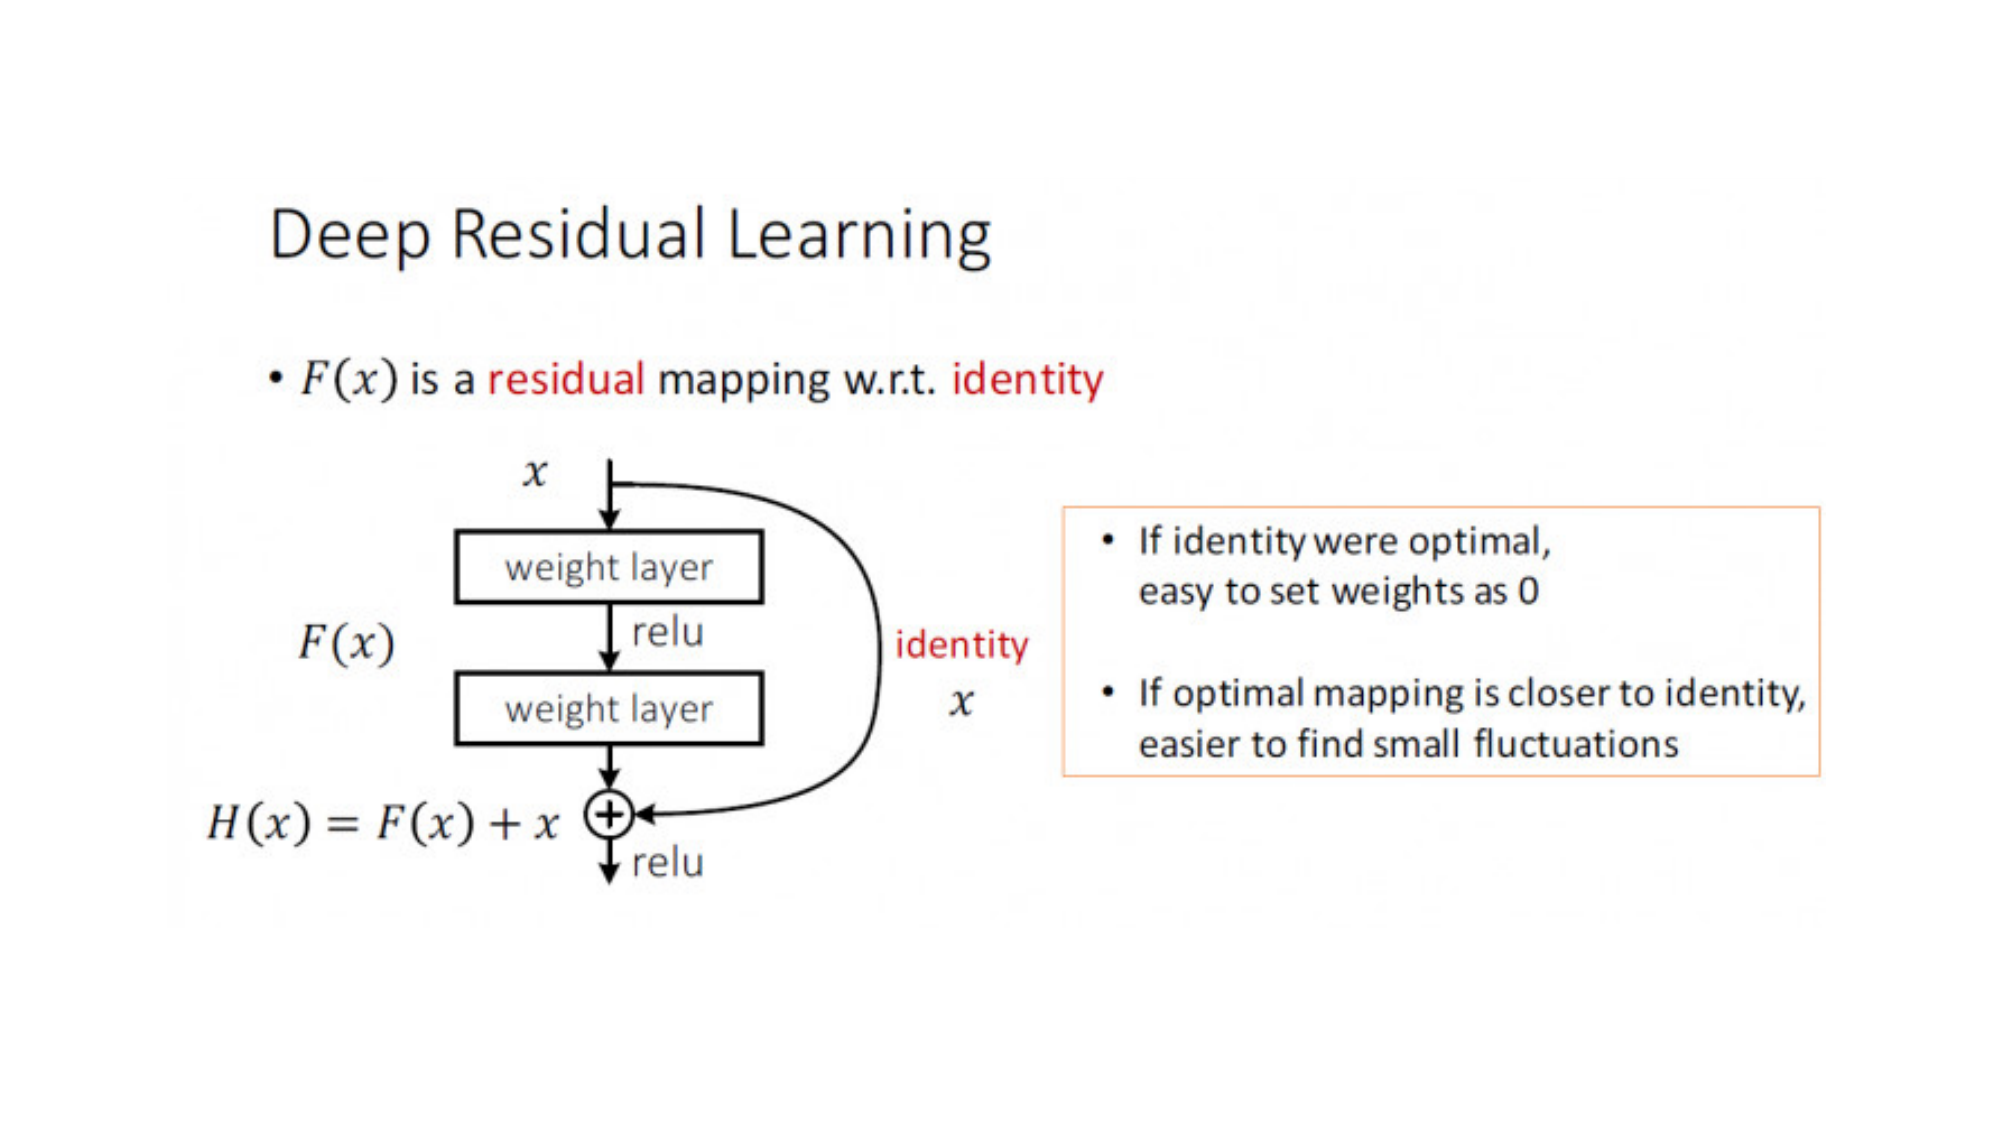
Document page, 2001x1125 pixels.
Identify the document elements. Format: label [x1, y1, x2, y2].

picture [167, 177, 1826, 929]
